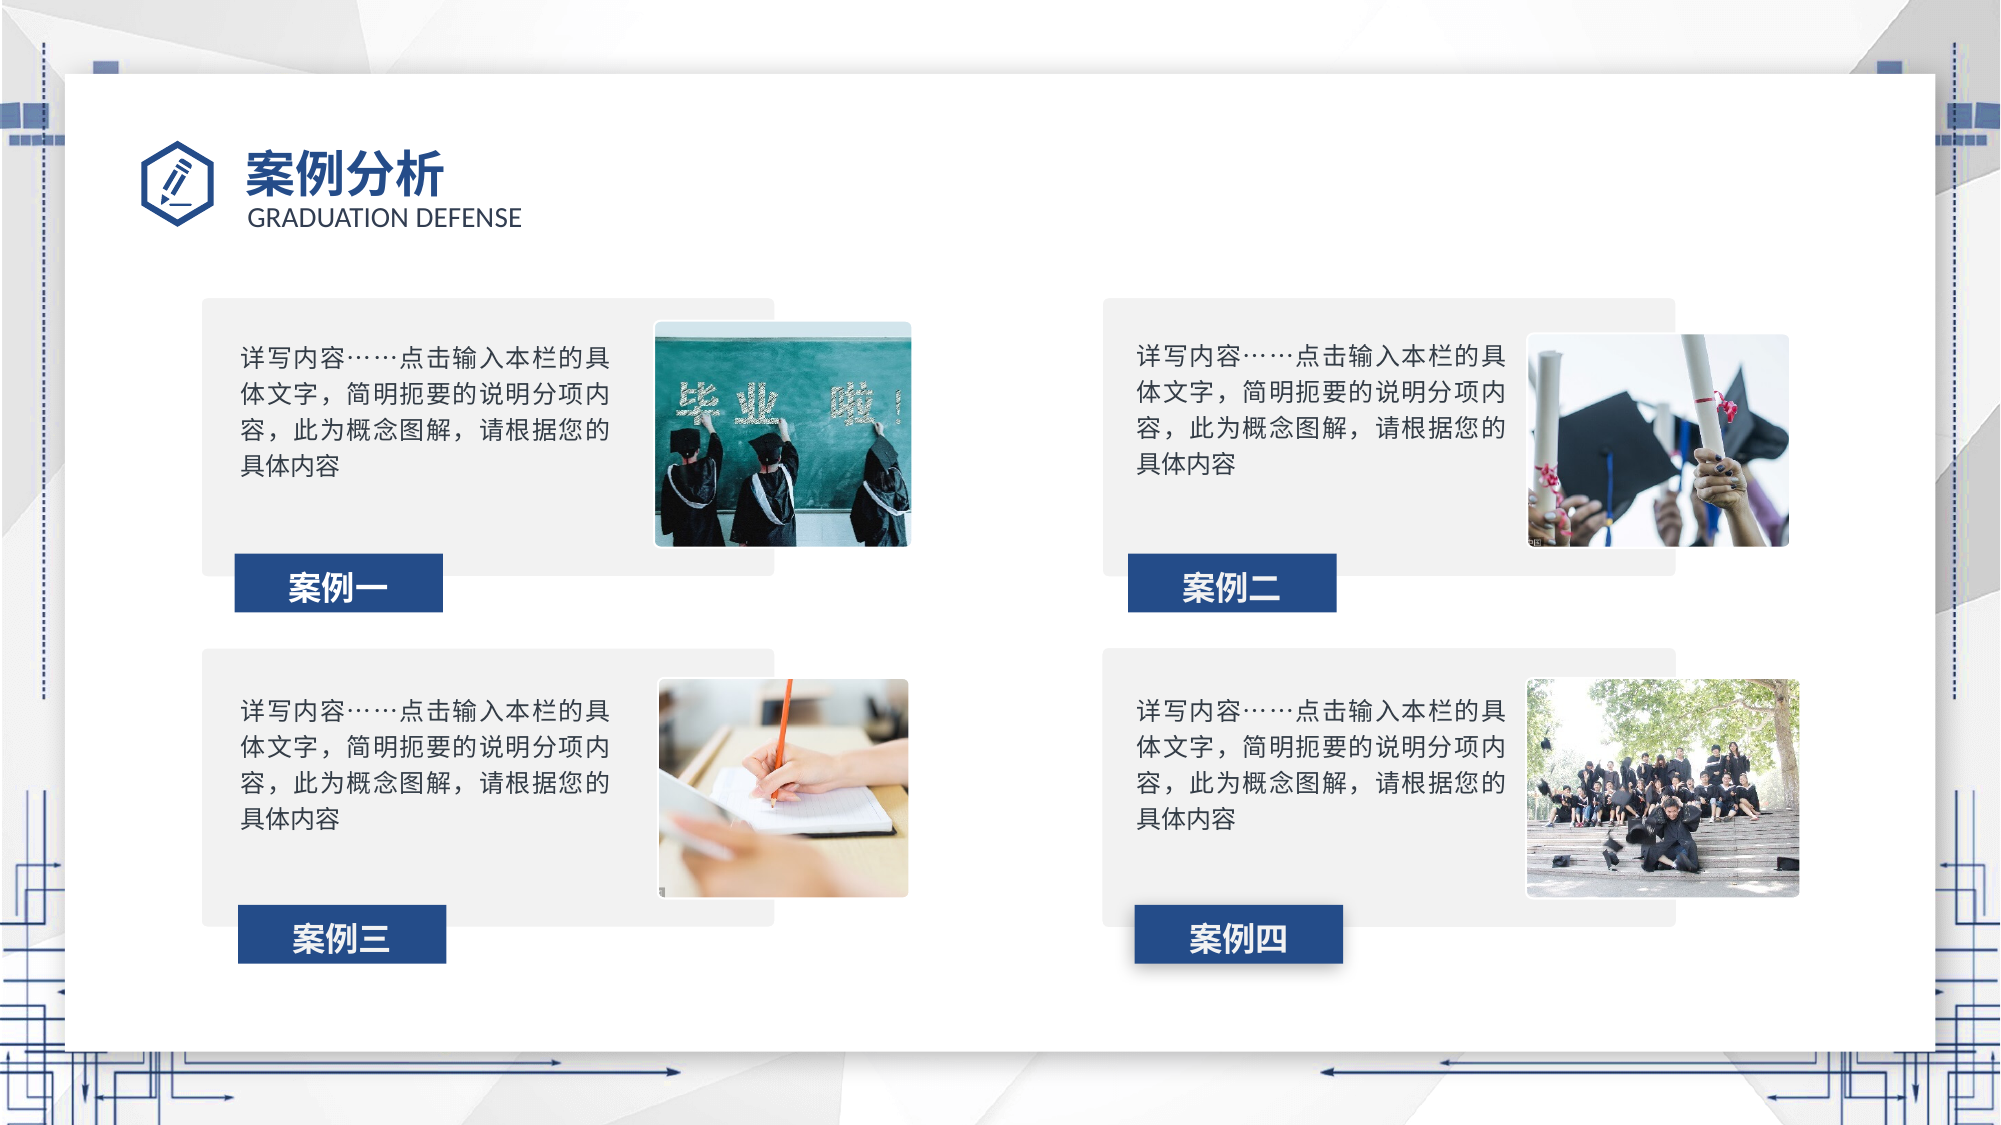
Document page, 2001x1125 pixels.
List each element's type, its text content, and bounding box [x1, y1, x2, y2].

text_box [1100, 295, 1791, 610]
title 案例分析 [230, 123, 827, 199]
picture [0, 0, 2001, 1125]
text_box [199, 645, 910, 961]
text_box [199, 295, 913, 610]
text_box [1100, 645, 1801, 961]
